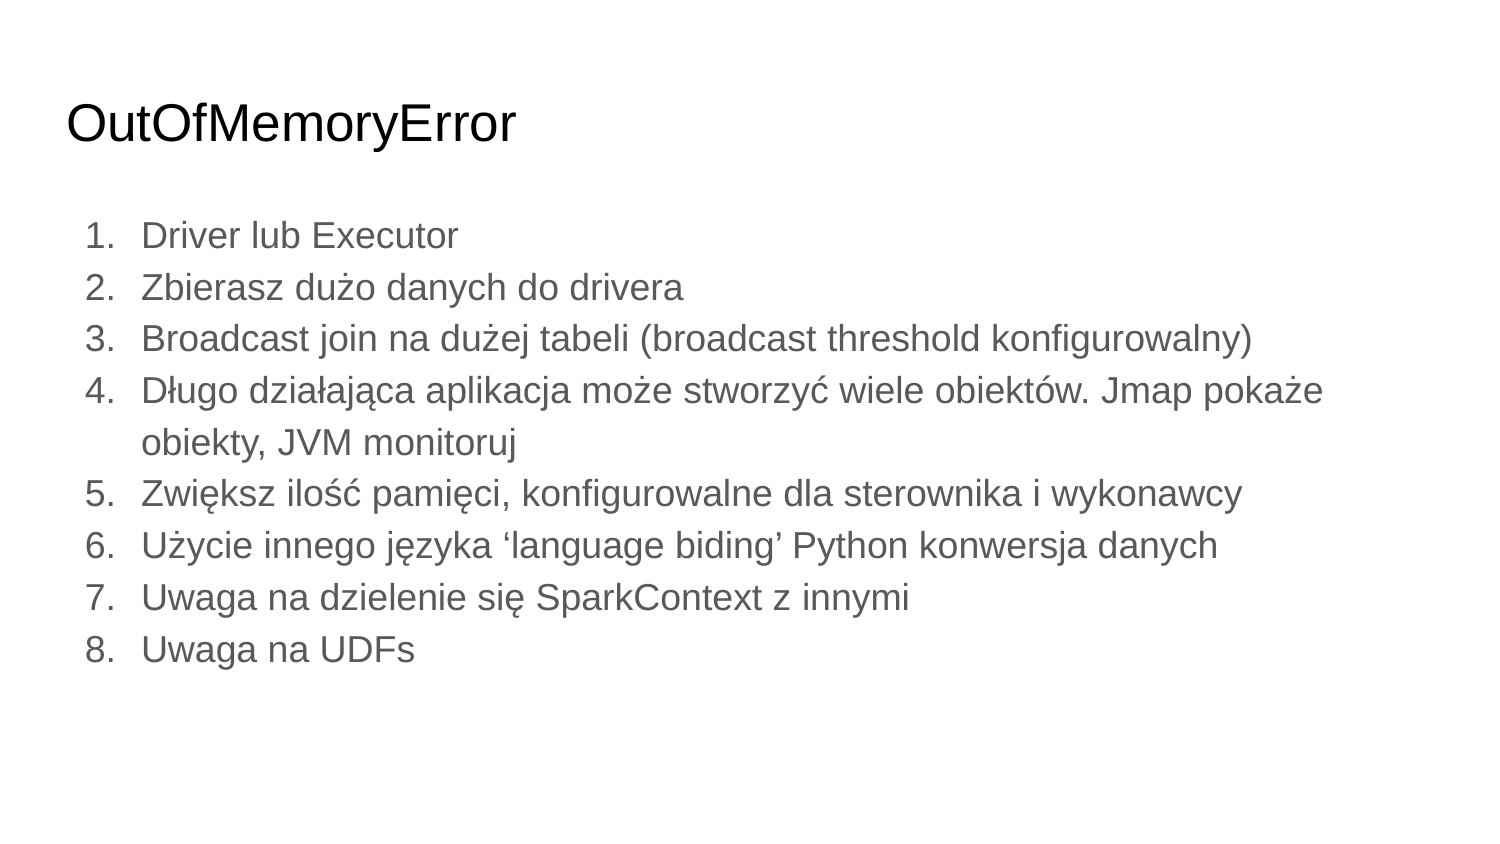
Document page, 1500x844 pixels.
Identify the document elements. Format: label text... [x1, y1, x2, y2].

list Driver lub Executor Zbierasz dużo danych do drivera Broadcast join na dużej tabeli (broadcast threshold konfigurowalny) Długo działająca aplikacja może stworzyć wiele obiektów. Jmap pokaże obiekty, JVM monitoruj Zwiększ ilość pamięci, konfigurowalne dla sterownika i wykonawcy Użycie innego języka ‘language biding’ Python konwersja danych Uwaga na dzielenie się SparkContext z innymi Uwaga na UDFs [51, 189, 1449, 750]
title OutOfMemoryError [51, 72, 1449, 167]
